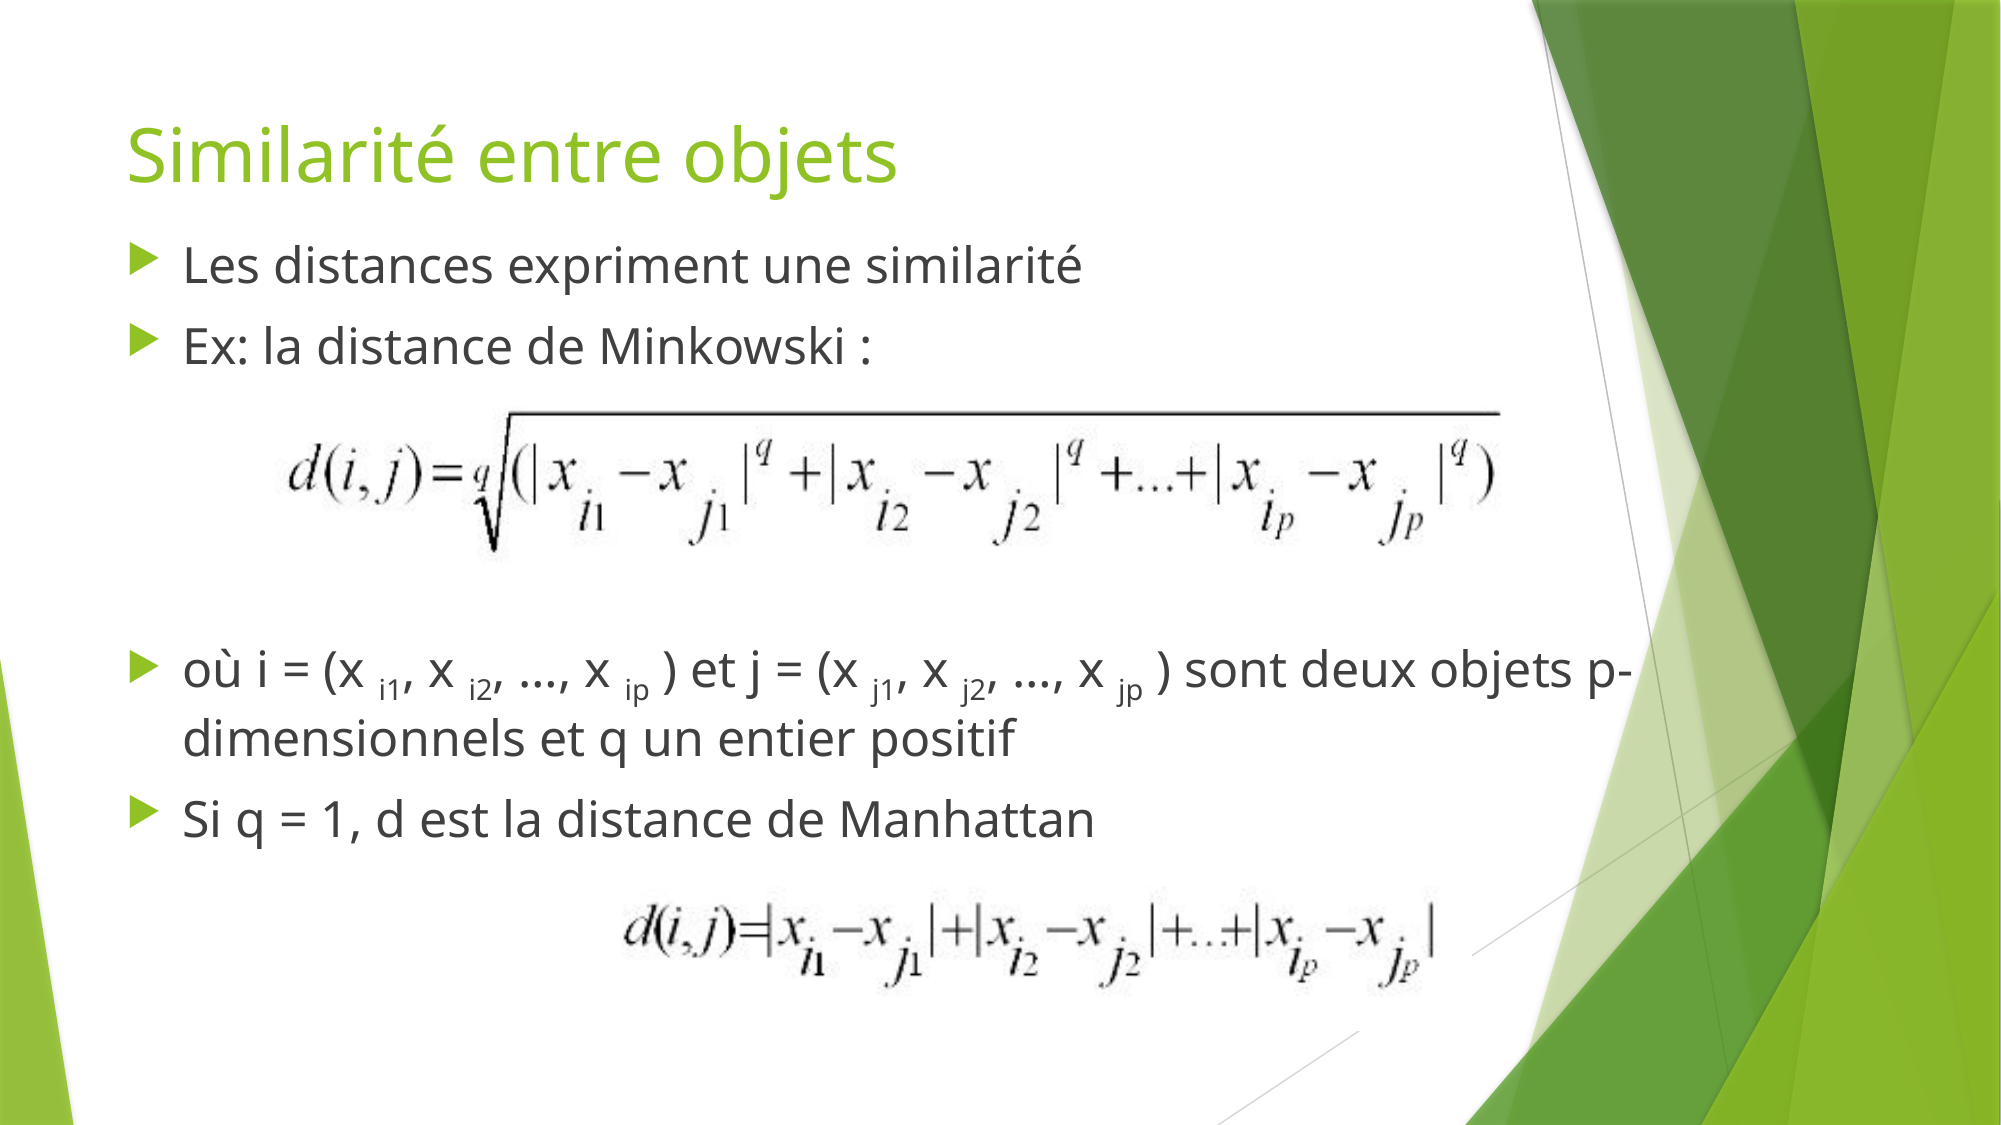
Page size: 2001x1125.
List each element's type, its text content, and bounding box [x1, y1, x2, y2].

picture [568, 868, 1473, 1031]
picture [260, 390, 1522, 595]
title Similarité entre objets [111, 99, 1522, 226]
list Les distances expriment une similarité Ex: la distance de Minkowski : où i = (x i1, x i2, …, x ip ) et j = (x j1, x j2, …, x jp ) sont deux objets p-dimensionnels et q un entier positif Si q = 1, d est la distance de Manhattan [111, 226, 1890, 1125]
